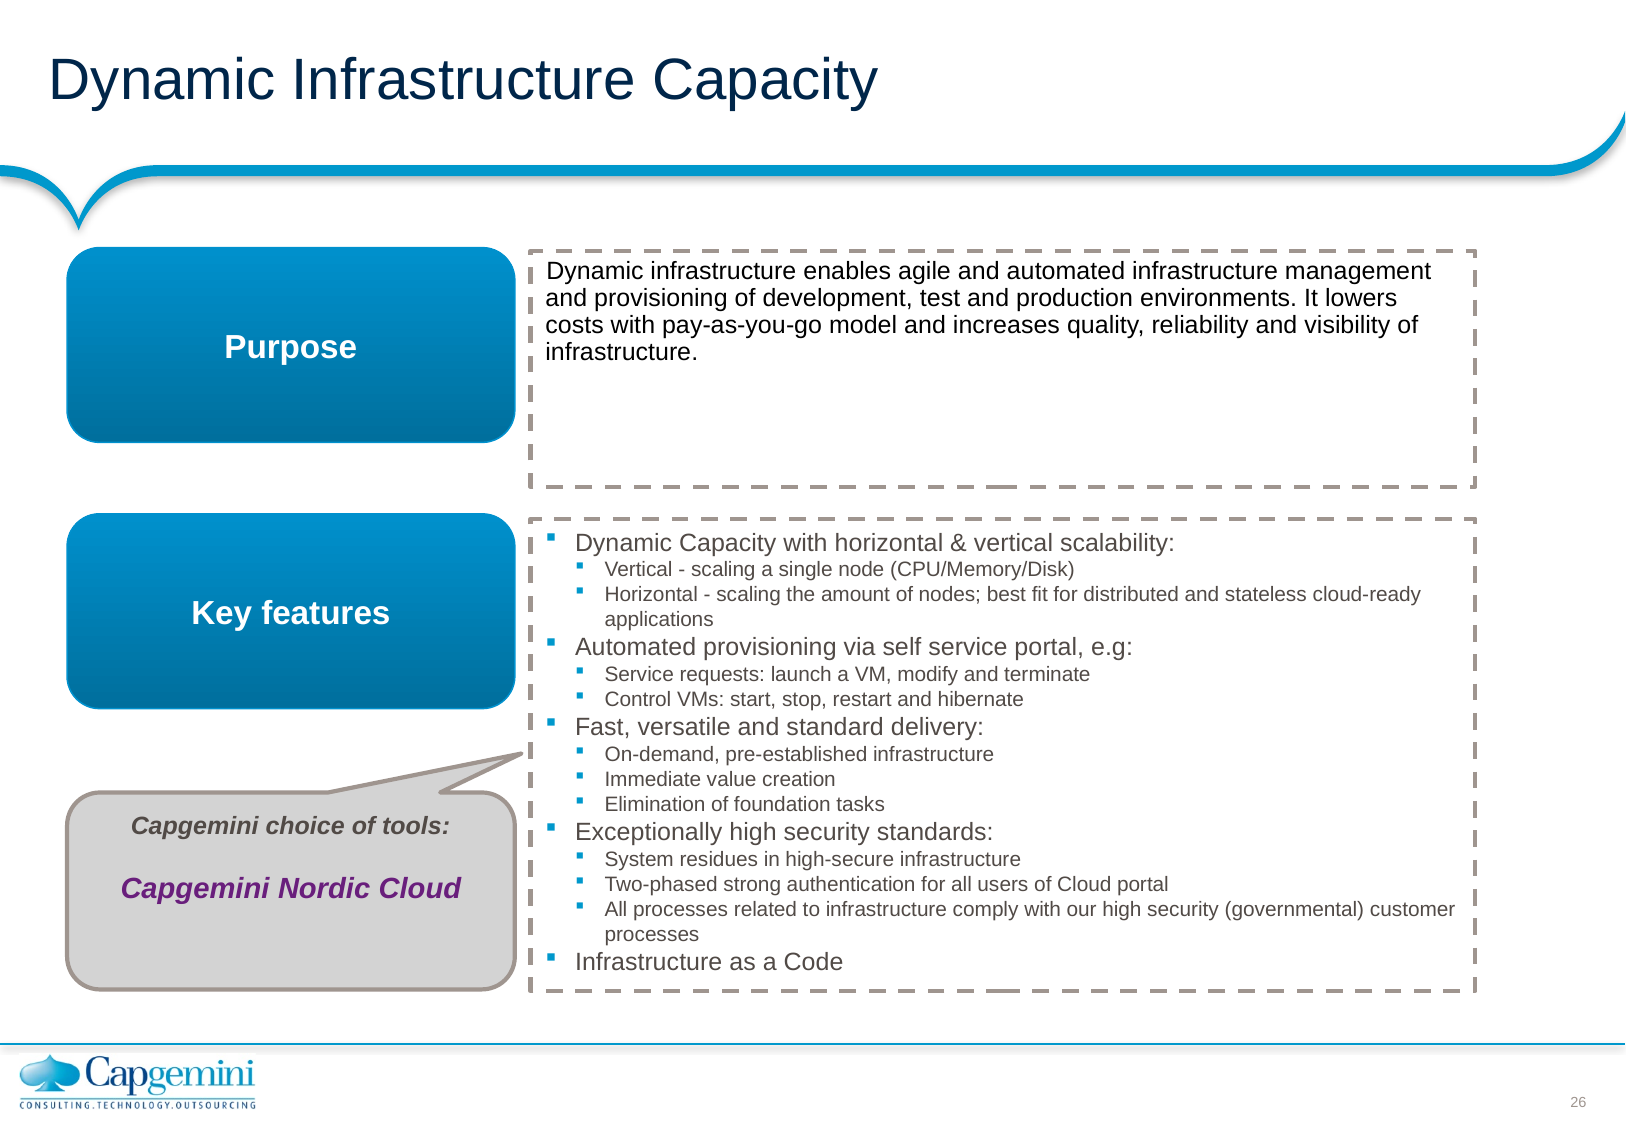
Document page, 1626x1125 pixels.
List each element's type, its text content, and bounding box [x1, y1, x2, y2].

text_box Capgemini choice of tools: Capgemini Nordic Cloud [64, 751, 524, 992]
title Dynamic Infrastructure Capacity [0, 0, 1625, 165]
picture [19, 1053, 256, 1110]
text_box Dynamic Capacity with horizontal & vertical scalability: Vertical - scaling a single node (CPU/Memory/Disk) Horizontal - scaling the amount of nodes; best fit for distributed and stateless cloud-ready applications Automated provisioning via self service portal, e.g: Service requests: launch a VM, modify and terminate Control VMs: start, stop, restart and hibernate Fast, versatile and standard delivery: On-demand, pre-established infrastructure Immediate value creation Elimination of foundation tasks Exceptionally high security standards: System residues in high-secure infrastructure Two-phased strong authentication for all users of Cloud portal All processes related to infrastructure comply with our high security (governmental) customer processes Infrastructure as a Code [528, 517, 1477, 993]
text_box Key features [67, 513, 515, 709]
text_box Purpose [67, 247, 515, 443]
text_box Dynamic infrastructure enables agile and automated infrastructure management and provisioning of development, test and production environments. It lowers costs with pay-as-you-go model and increases quality, reliability and visibility of infrastructure. [528, 249, 1477, 489]
